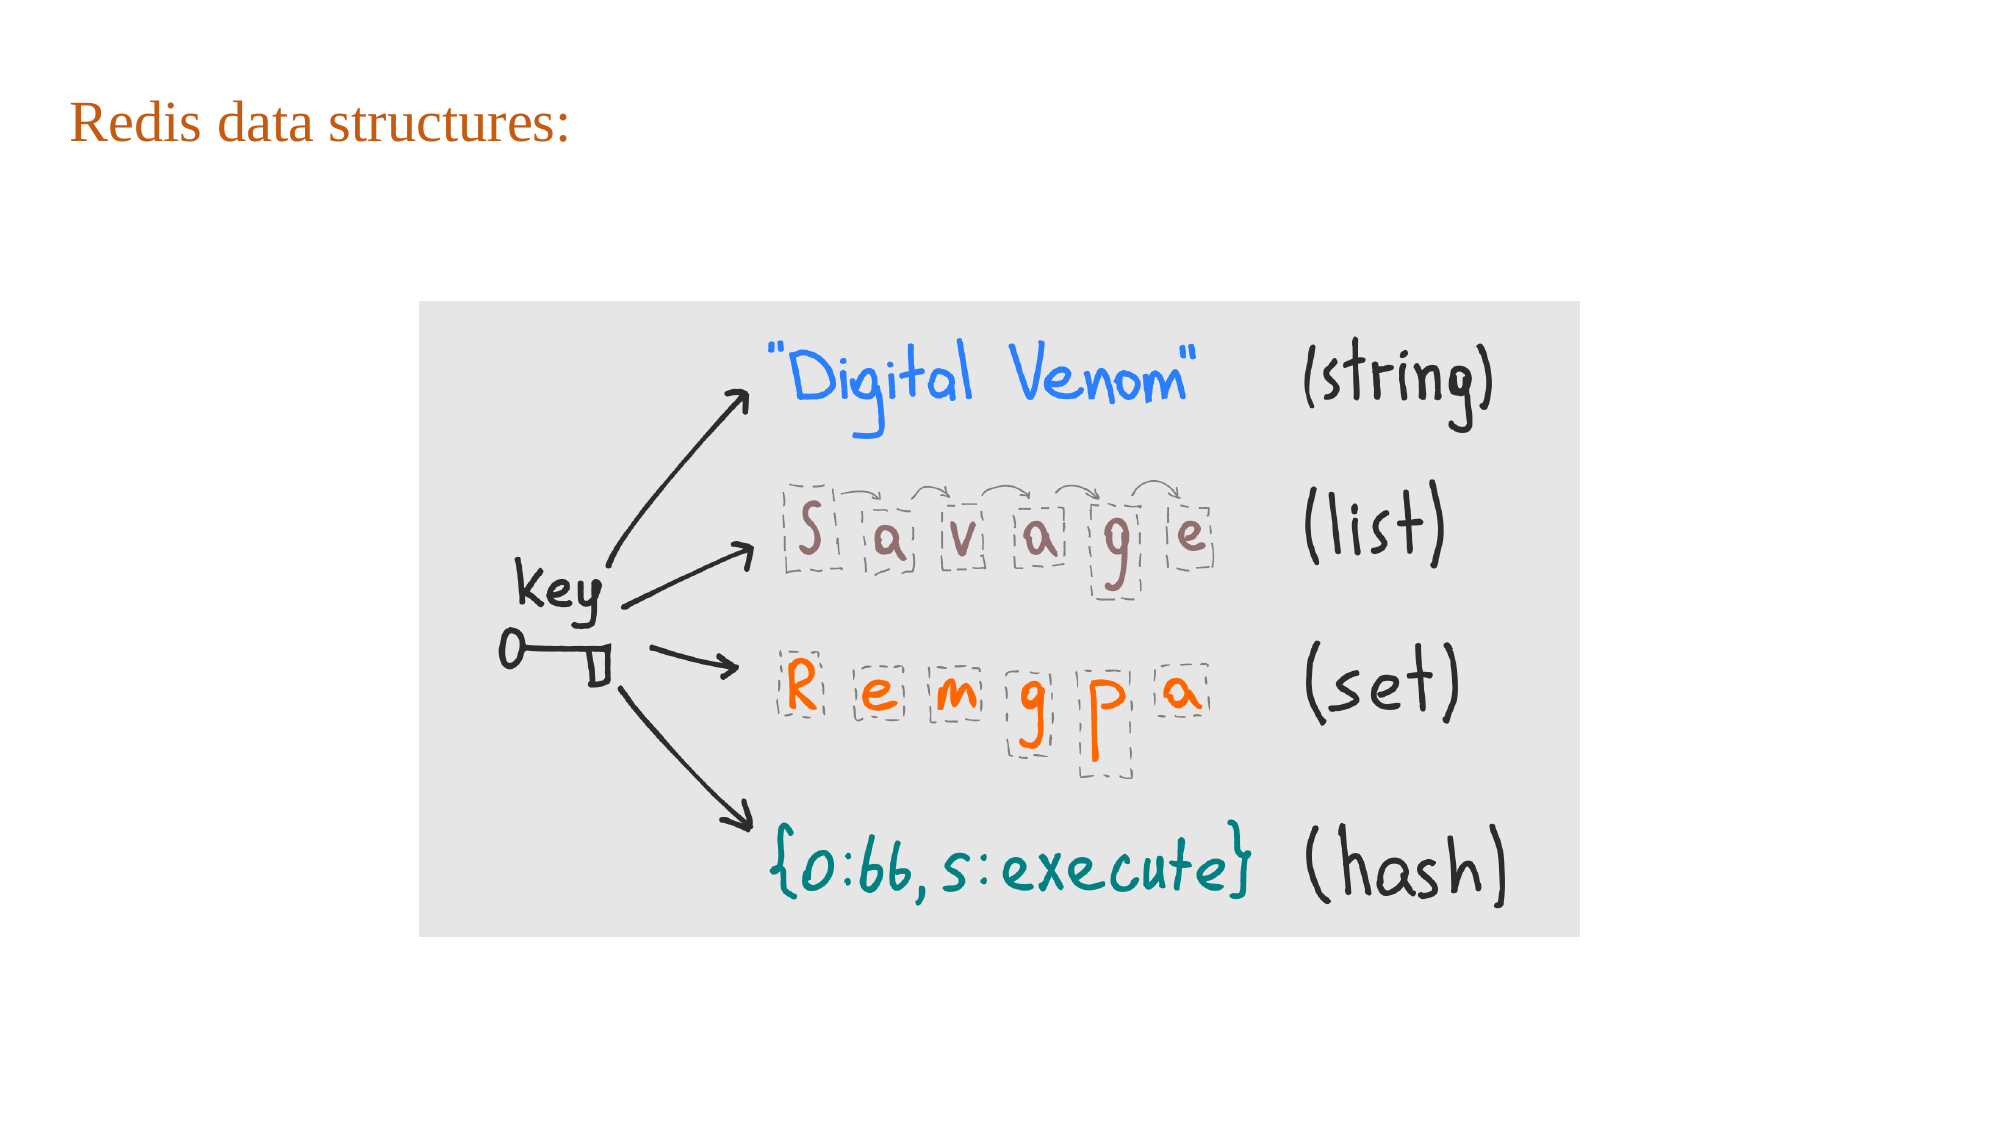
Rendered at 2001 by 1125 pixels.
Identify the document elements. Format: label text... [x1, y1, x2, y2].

picture [419, 301, 1580, 937]
text_box Redis data structures: [55, 75, 587, 161]
